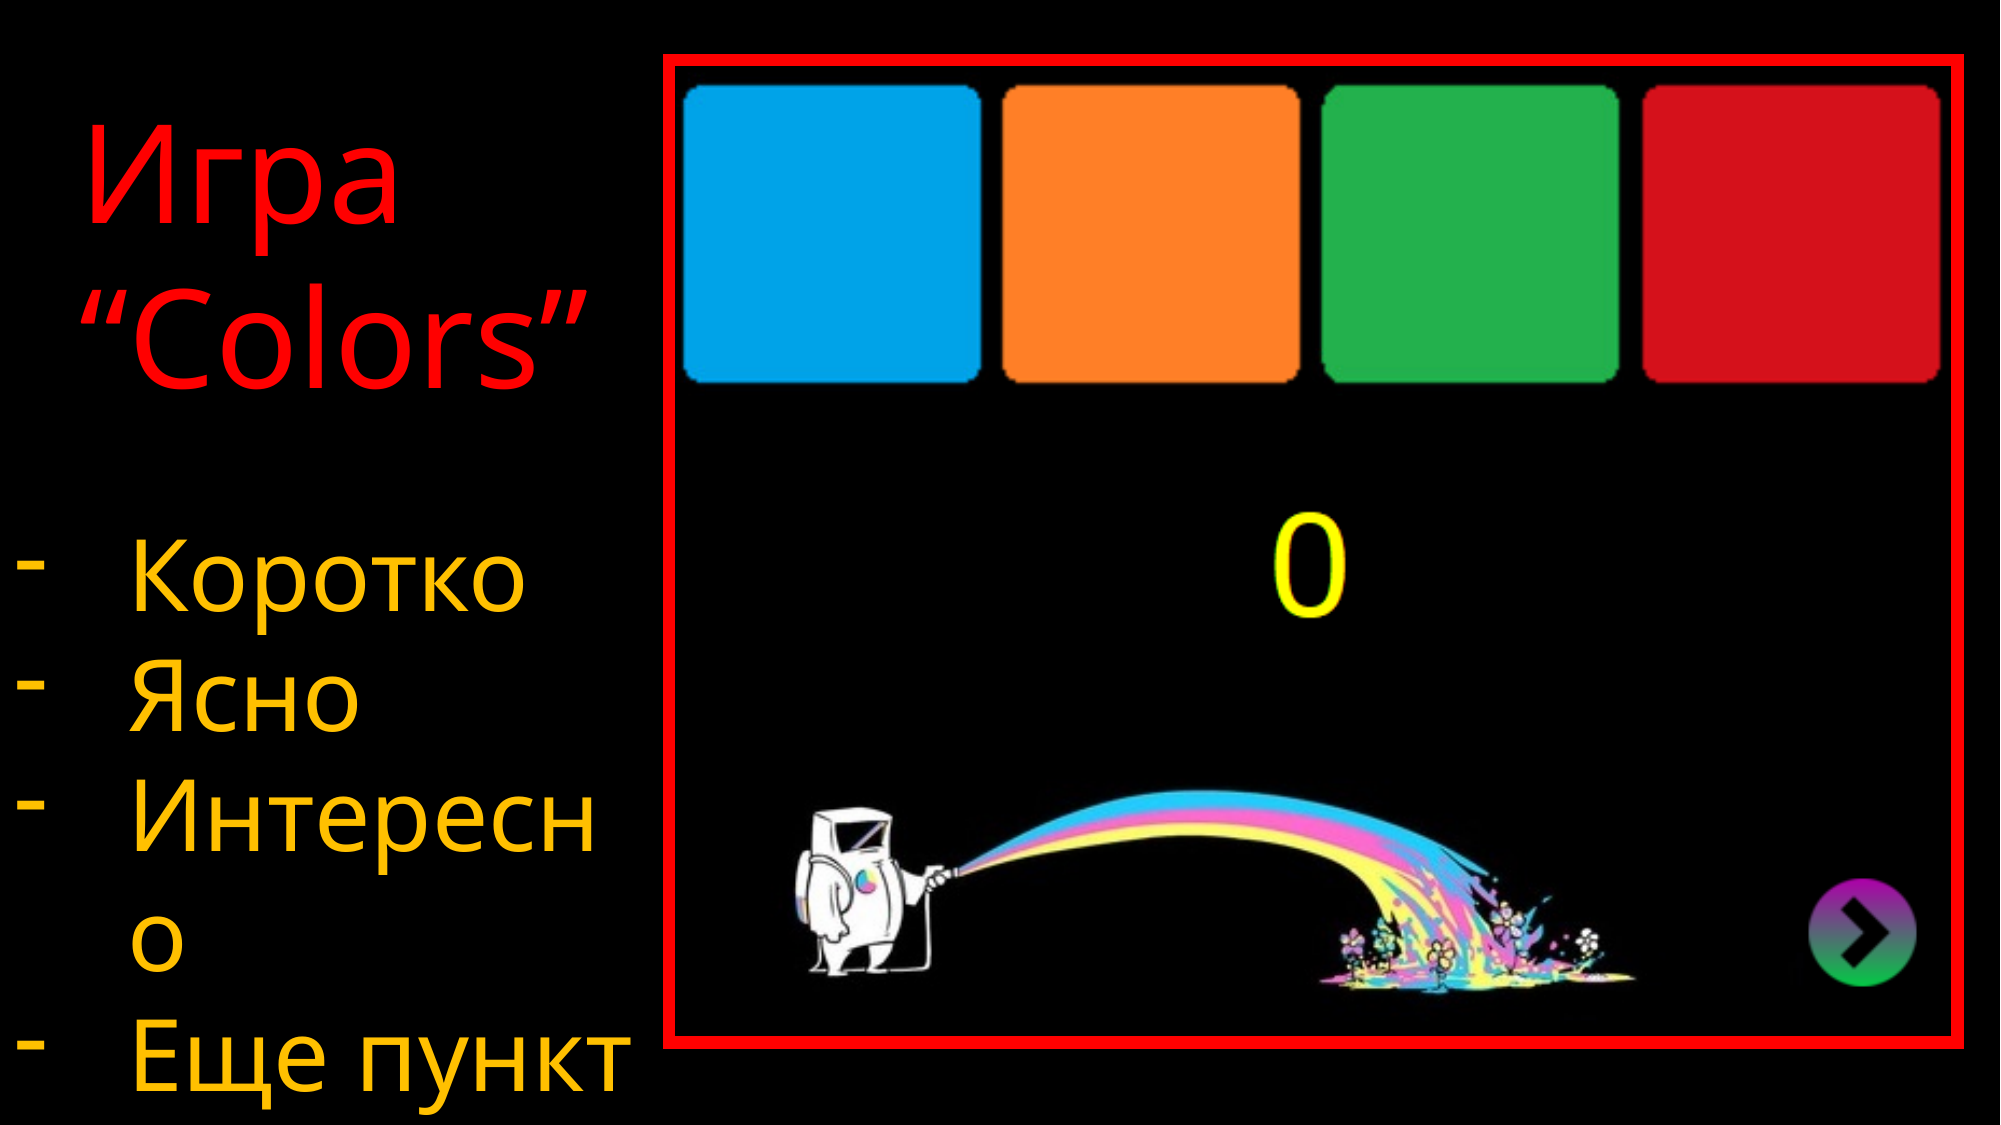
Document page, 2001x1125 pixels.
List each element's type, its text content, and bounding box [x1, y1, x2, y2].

text_box Коротко Ясно Интересно Еще пункт [0, 503, 669, 1125]
picture [669, 60, 1958, 1043]
text_box Игра “Colors” [64, 78, 605, 503]
